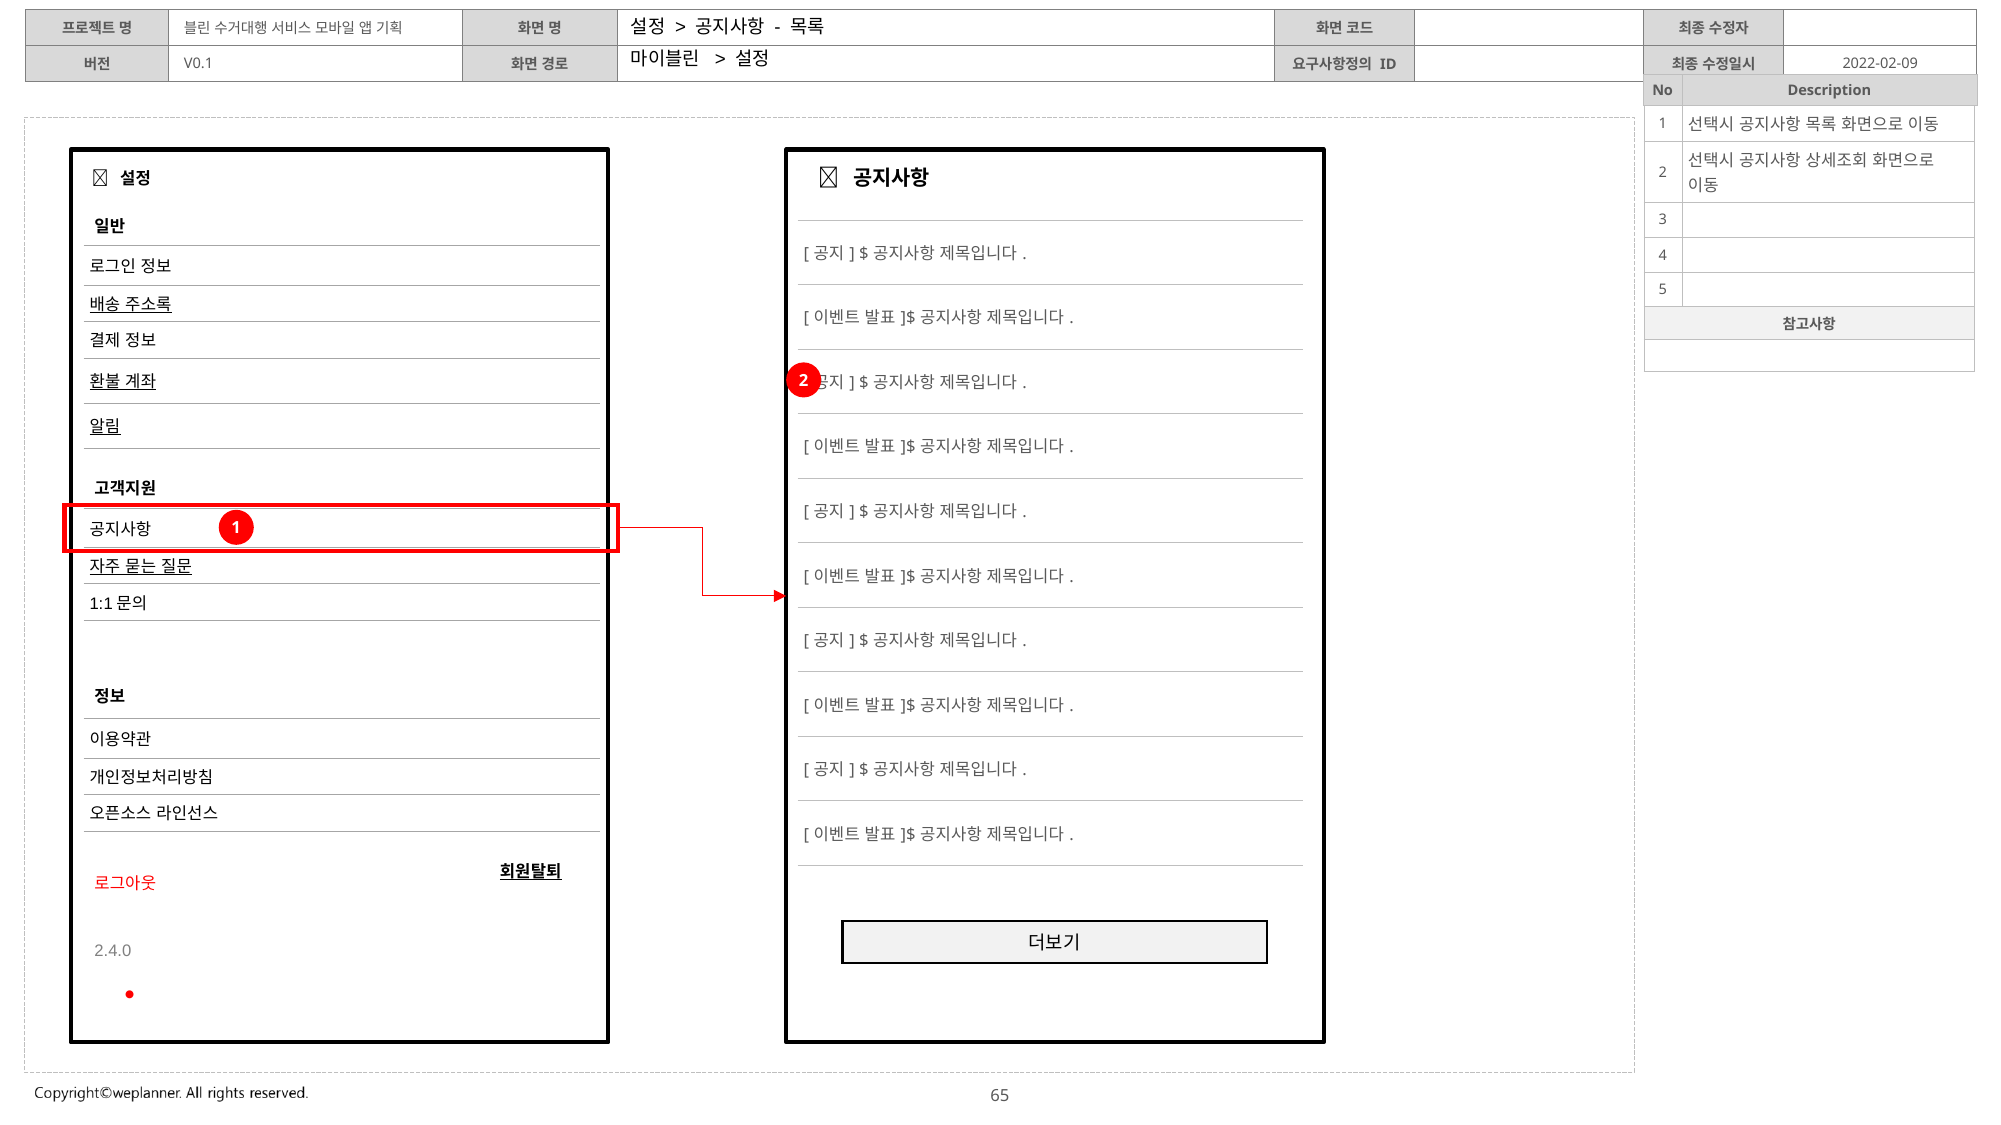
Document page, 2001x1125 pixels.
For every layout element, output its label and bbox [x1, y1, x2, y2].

table_cell [798, 737, 1303, 800]
table_cell [798, 414, 1303, 478]
table_cell [84, 552, 600, 583]
table_cell [84, 404, 600, 448]
slide_number [0, 1067, 2000, 1125]
text_box [616, 10, 1272, 74]
table_cell [84, 759, 600, 794]
table_cell [1683, 238, 1974, 272]
table_header [84, 204, 600, 245]
table_header [798, 221, 1303, 284]
table_header [84, 677, 600, 718]
table_header [1683, 106, 1974, 141]
table_cell [1645, 307, 1974, 339]
table_cell [1645, 273, 1682, 306]
table_cell [1645, 340, 1974, 371]
table_cell [1645, 203, 1682, 237]
table_cell [84, 584, 600, 620]
table_cell [1683, 203, 1974, 237]
table_cell [1645, 238, 1682, 272]
table_cell [1645, 142, 1682, 202]
table_cell [1683, 273, 1974, 306]
table_cell [798, 285, 1303, 349]
table_cell [798, 479, 1303, 542]
table_cell [798, 672, 1303, 736]
table_cell [84, 246, 600, 285]
table_cell [798, 608, 1303, 671]
table_cell [84, 322, 600, 358]
table_header [84, 467, 600, 504]
table_header [1645, 106, 1682, 141]
table_cell [84, 286, 600, 321]
table_cell [84, 795, 600, 831]
text_box [64, 149, 1324, 1043]
table_cell [798, 350, 1303, 413]
table_cell [1683, 142, 1974, 202]
table_cell [84, 359, 600, 403]
table_cell [84, 719, 600, 758]
table_cell [798, 801, 1303, 865]
table_cell [798, 543, 1303, 607]
